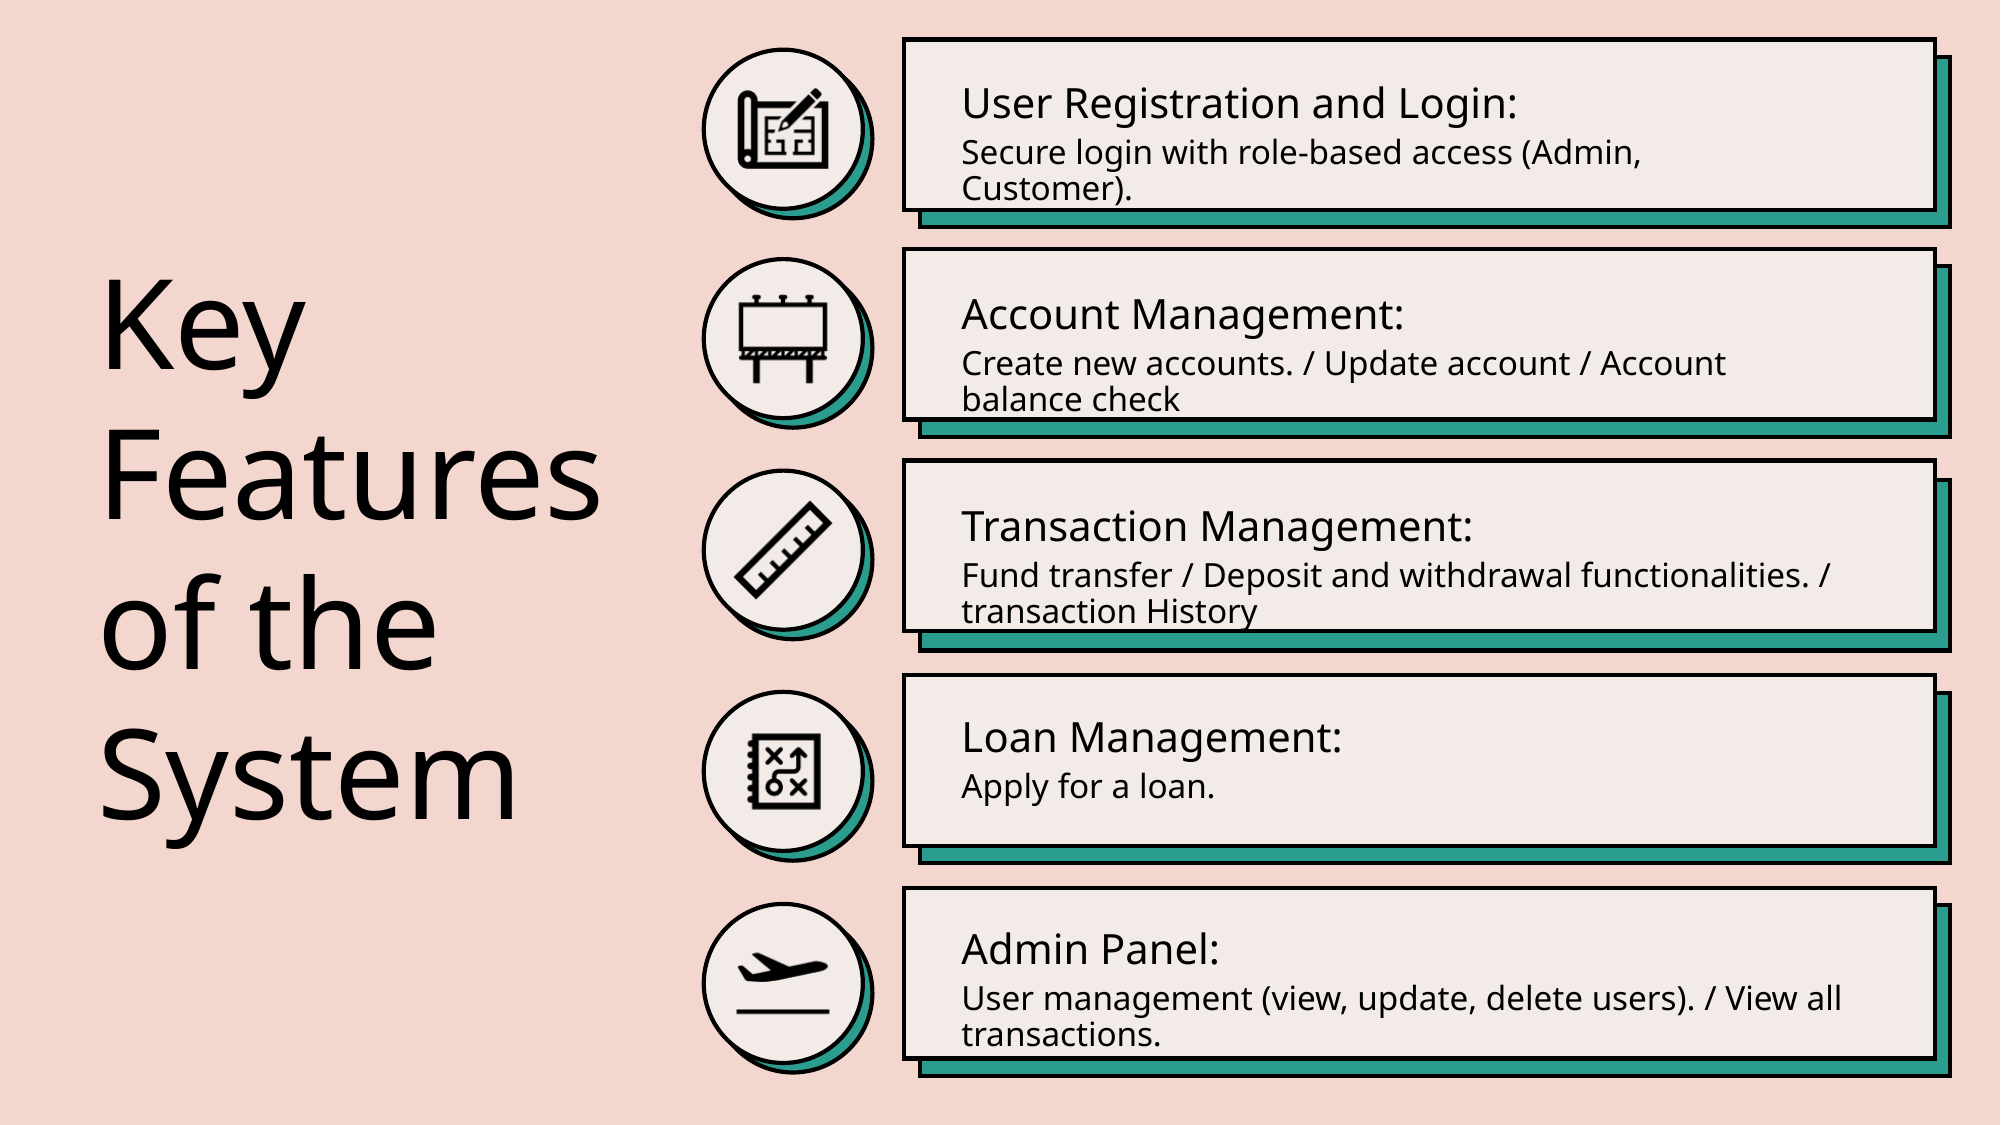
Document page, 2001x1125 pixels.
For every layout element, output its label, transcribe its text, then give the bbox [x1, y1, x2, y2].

picture [730, 76, 836, 182]
list Fund transfer / Deposit and withdrawal functionalities. / transaction History [946, 551, 1918, 607]
picture [730, 930, 836, 1036]
picture [730, 497, 836, 603]
list Apply for a loan. [946, 762, 1918, 819]
text_box Admin Panel: [946, 920, 1577, 973]
text_box User management (view, update, delete users). / View all transactions. [946, 973, 1918, 1030]
list Account Management: [946, 286, 1577, 339]
list Loan Management: [946, 709, 1577, 762]
title Key Features of the System [82, 201, 669, 890]
list Transaction Management: [946, 498, 1577, 551]
picture [730, 286, 836, 392]
list User Registration and Login: [946, 75, 1577, 128]
picture [730, 718, 836, 824]
list Create new accounts. / Update account / Account balance check [946, 339, 1772, 396]
list Secure login with role-based access (Admin, Customer). [946, 128, 1772, 184]
